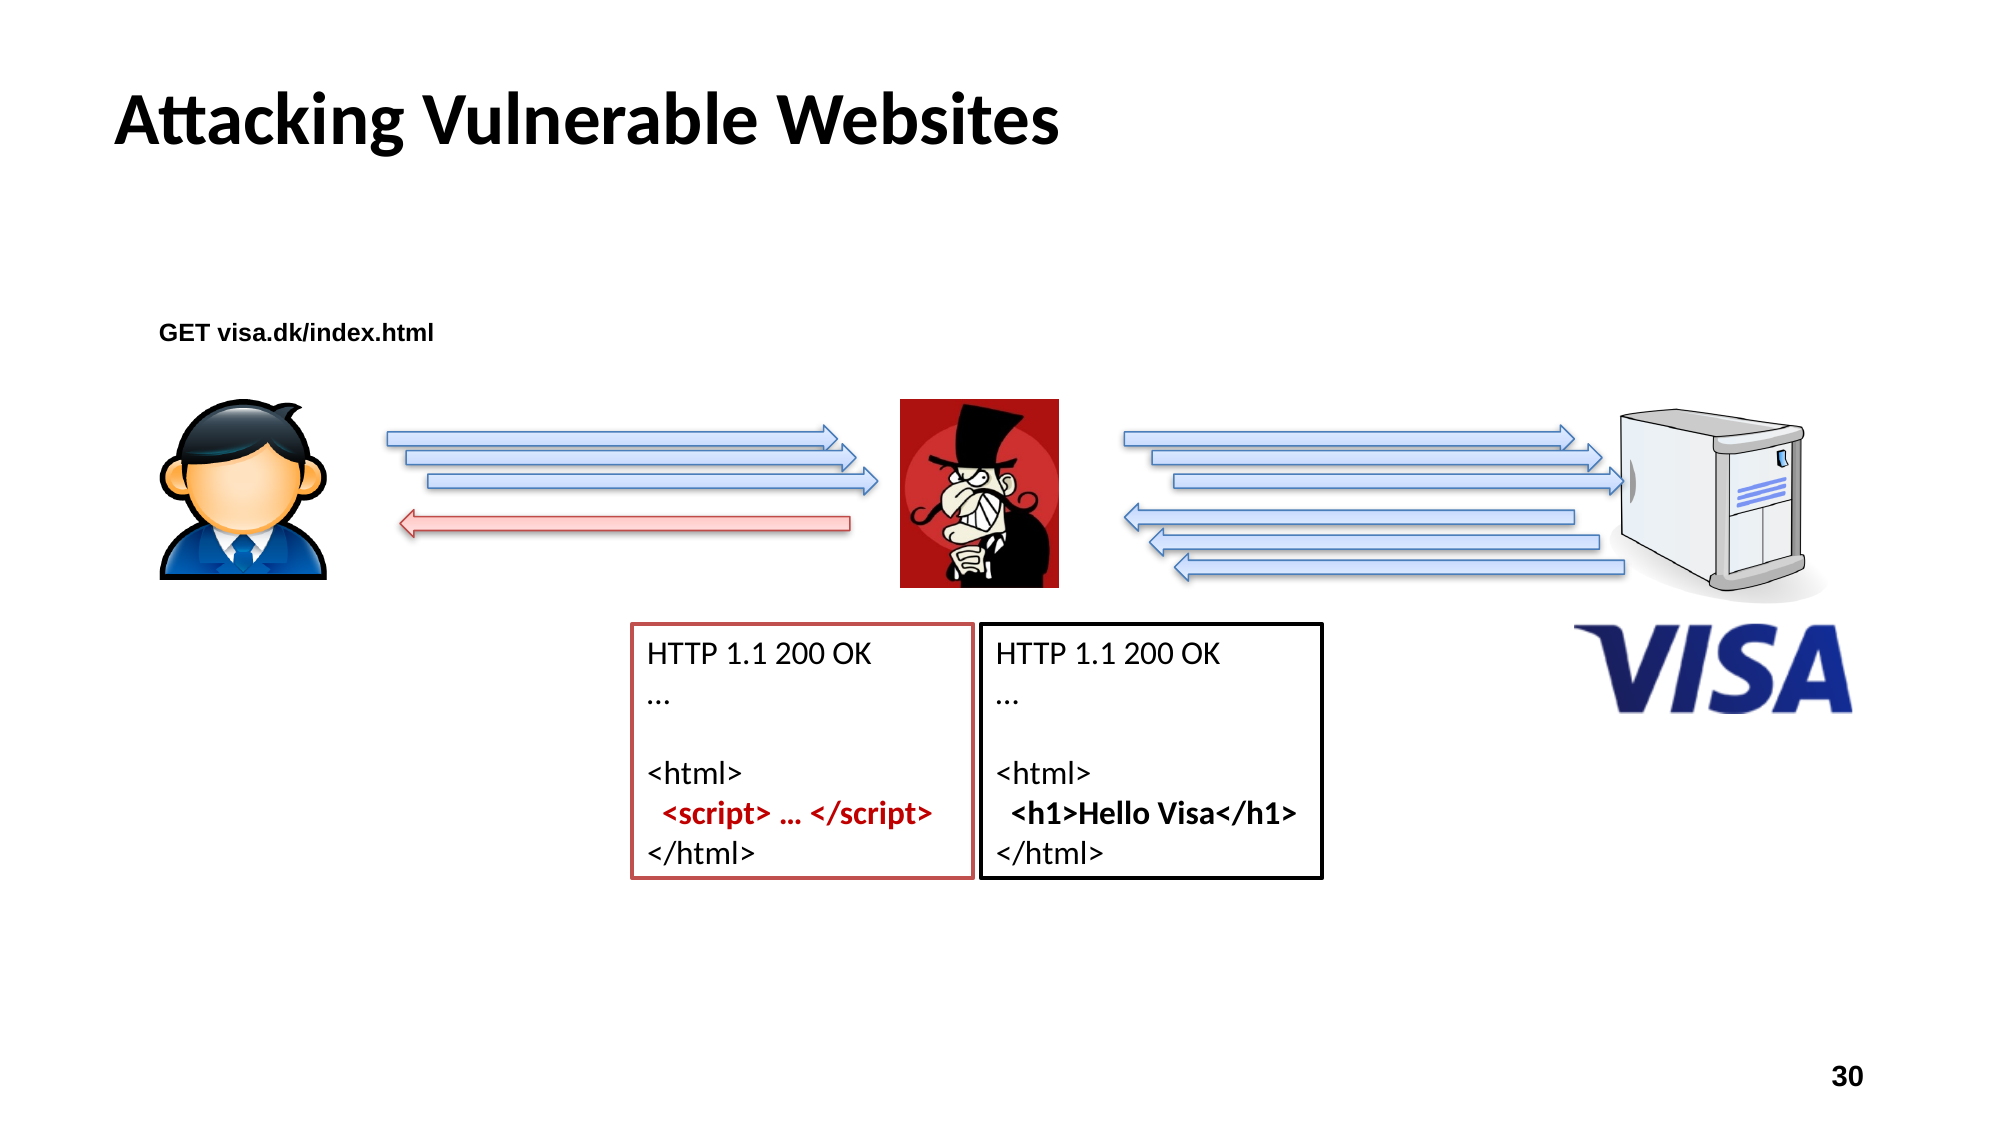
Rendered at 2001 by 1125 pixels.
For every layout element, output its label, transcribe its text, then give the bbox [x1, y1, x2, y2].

text_box [386, 424, 839, 448]
text_box [1123, 502, 1507, 532]
text_box HTTP 1.1 200 OK … <html> <script> … </script> </html> [630, 622, 975, 880]
slide_number 30 [1816, 1050, 1967, 1100]
text_box [1123, 431, 1507, 447]
text_box [405, 443, 857, 471]
picture [1512, 399, 1918, 610]
text_box [1173, 473, 1507, 489]
text_box [1173, 552, 1507, 582]
title Attacking Vulnerable Websites [99, 62, 1900, 188]
text_box [399, 508, 851, 539]
picture [152, 399, 334, 581]
picture [899, 399, 1060, 589]
picture [1574, 619, 1856, 714]
text_box HTTP 1.1 200 OK … <html> <h1>Hello Visa</h1> </html> [979, 622, 1324, 880]
text_box [1148, 527, 1507, 557]
text_box GET visa.dk/index.html [144, 309, 450, 354]
text_box [1151, 449, 1507, 466]
text_box [427, 466, 879, 496]
